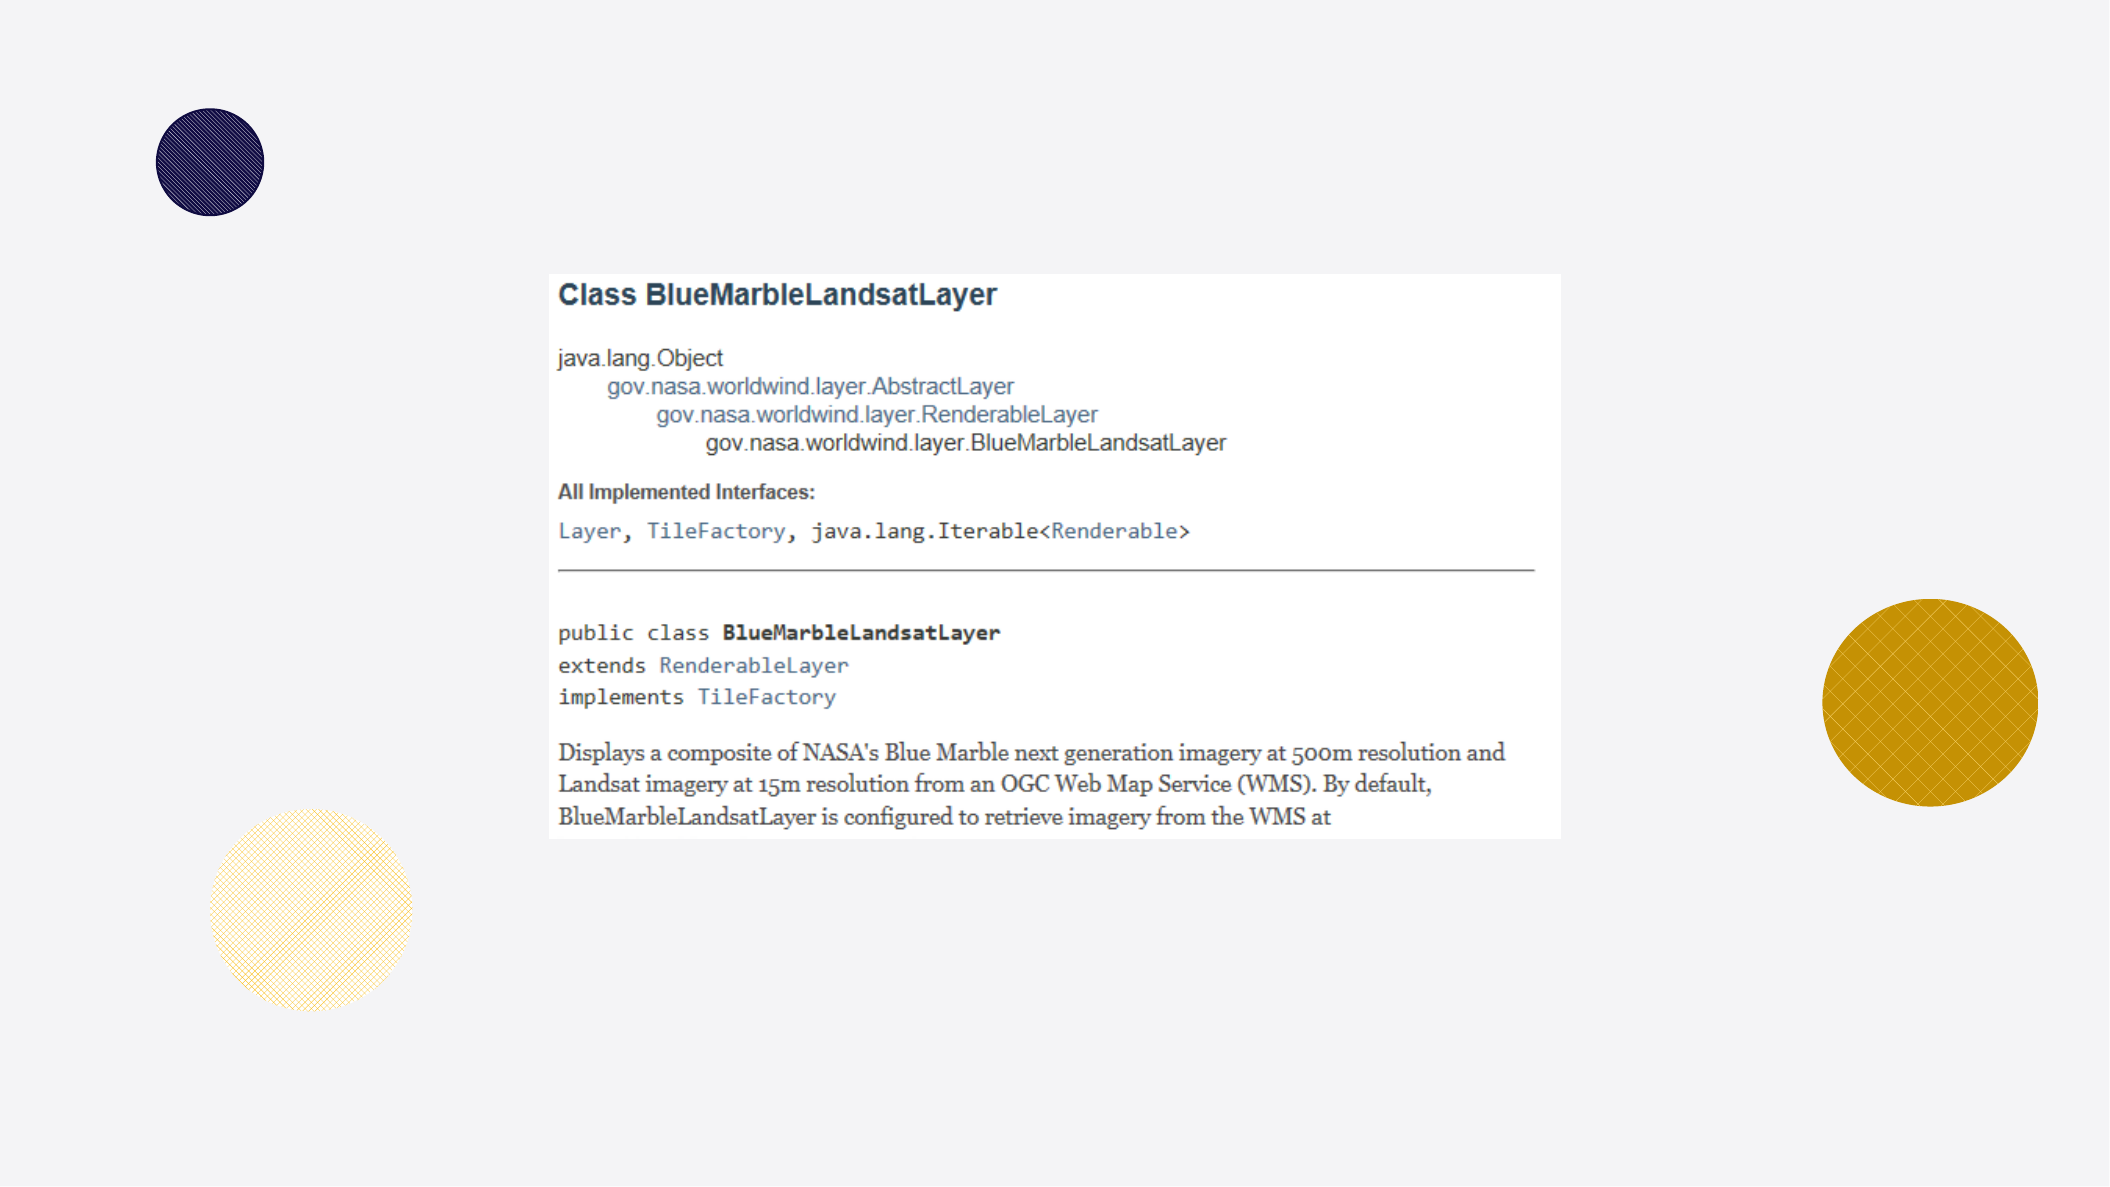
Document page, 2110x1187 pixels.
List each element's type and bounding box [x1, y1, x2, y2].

text_box [209, 807, 414, 1013]
text_box [1821, 597, 2040, 808]
text_box [155, 108, 265, 217]
picture [549, 274, 1561, 839]
